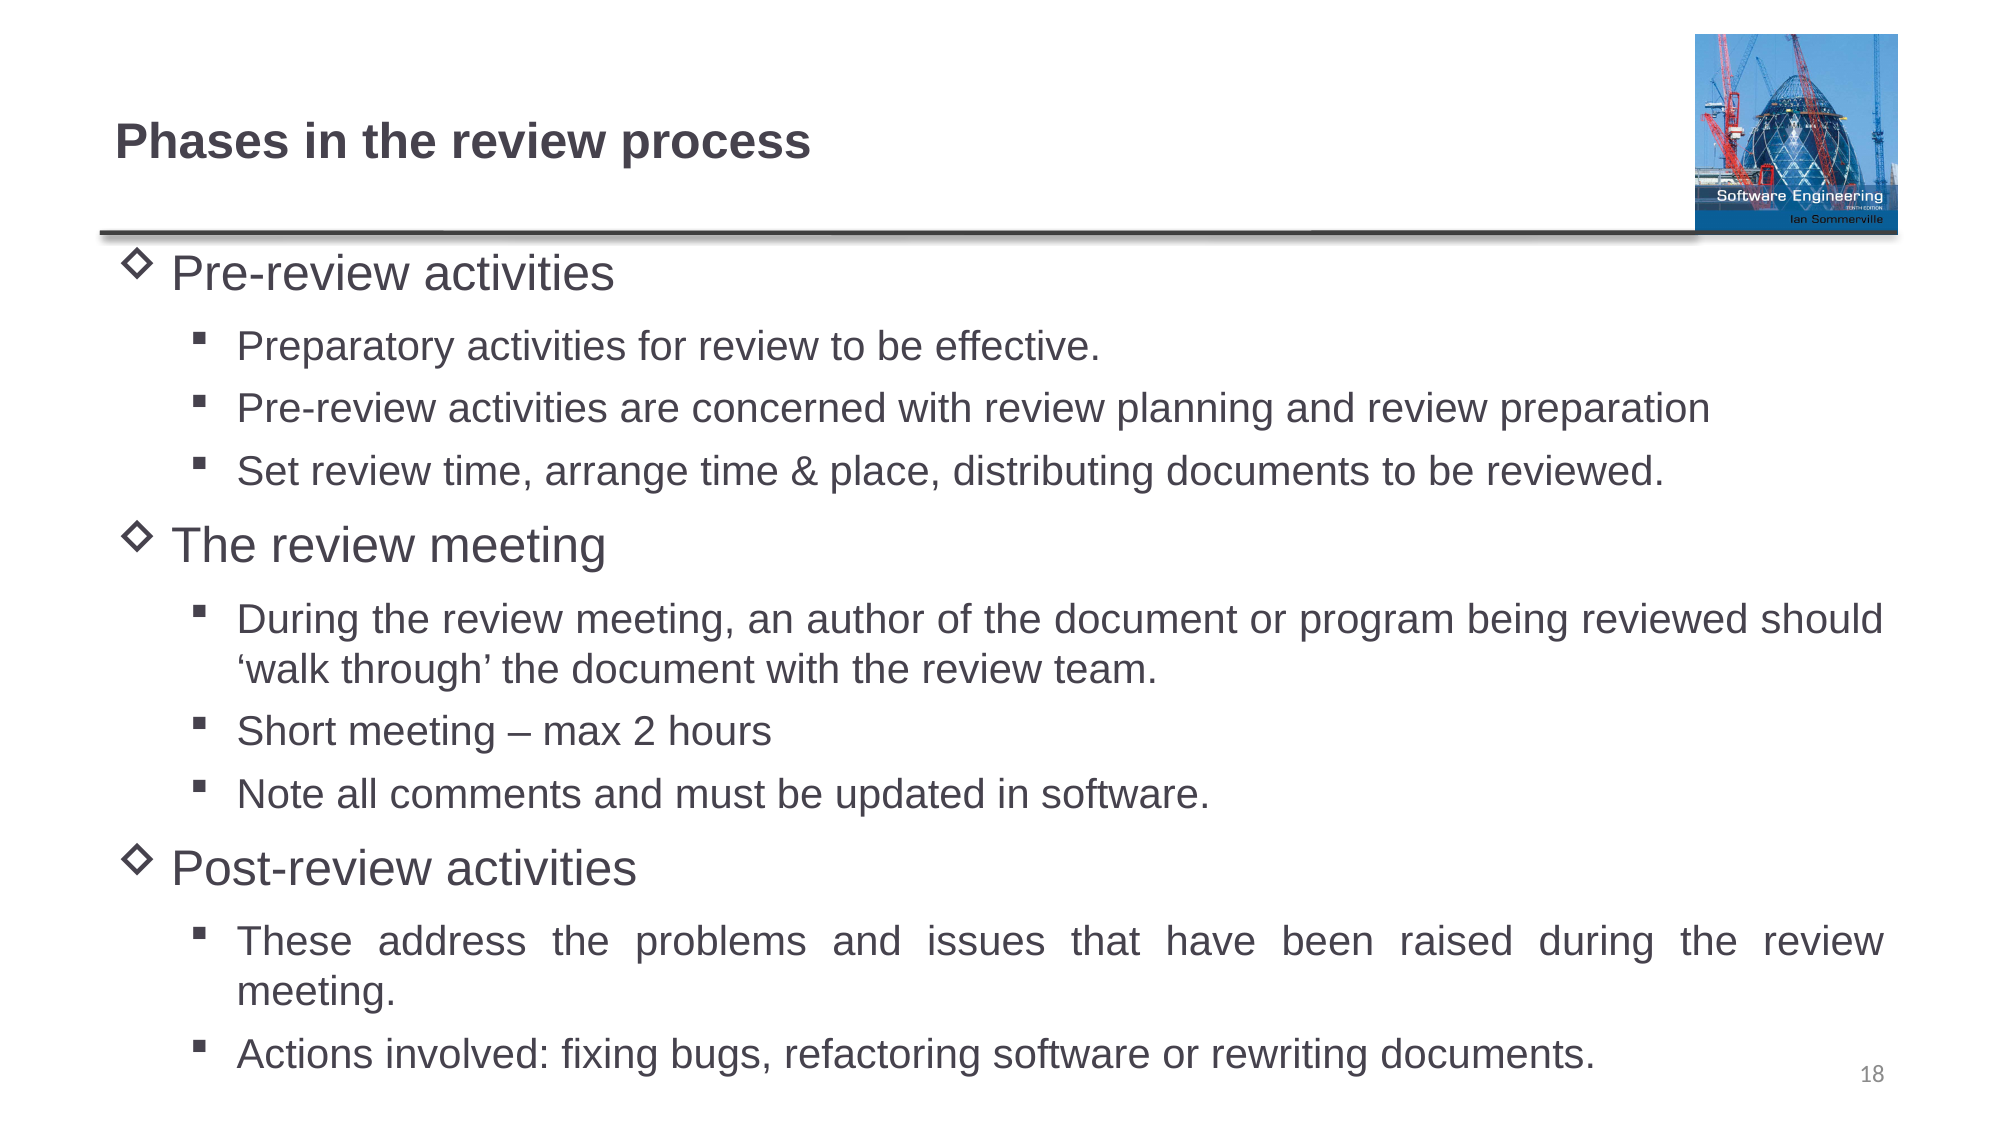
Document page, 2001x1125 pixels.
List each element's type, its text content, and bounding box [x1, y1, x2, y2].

slide_number 18 [1433, 1042, 1900, 1103]
picture [1695, 34, 1898, 230]
list Pre-review activities Preparatory activities for review to be effective. Pre-review activities are concerned with review planning and review preparation Set review time, arrange time & place, distributing documents to be reviewed. The review meeting During the review meeting, an author of the document or program being reviewed should ‘walk through’ the document with the review team. Short meeting – max 2 hours Note all comments and must be updated in software. Post-review activities These address the problems and issues that have been raised during the review meeting. Actions involved: fixing bugs, refactoring software or rewriting documents. [99, 232, 1900, 975]
title Phases in the review process [99, 44, 1696, 232]
